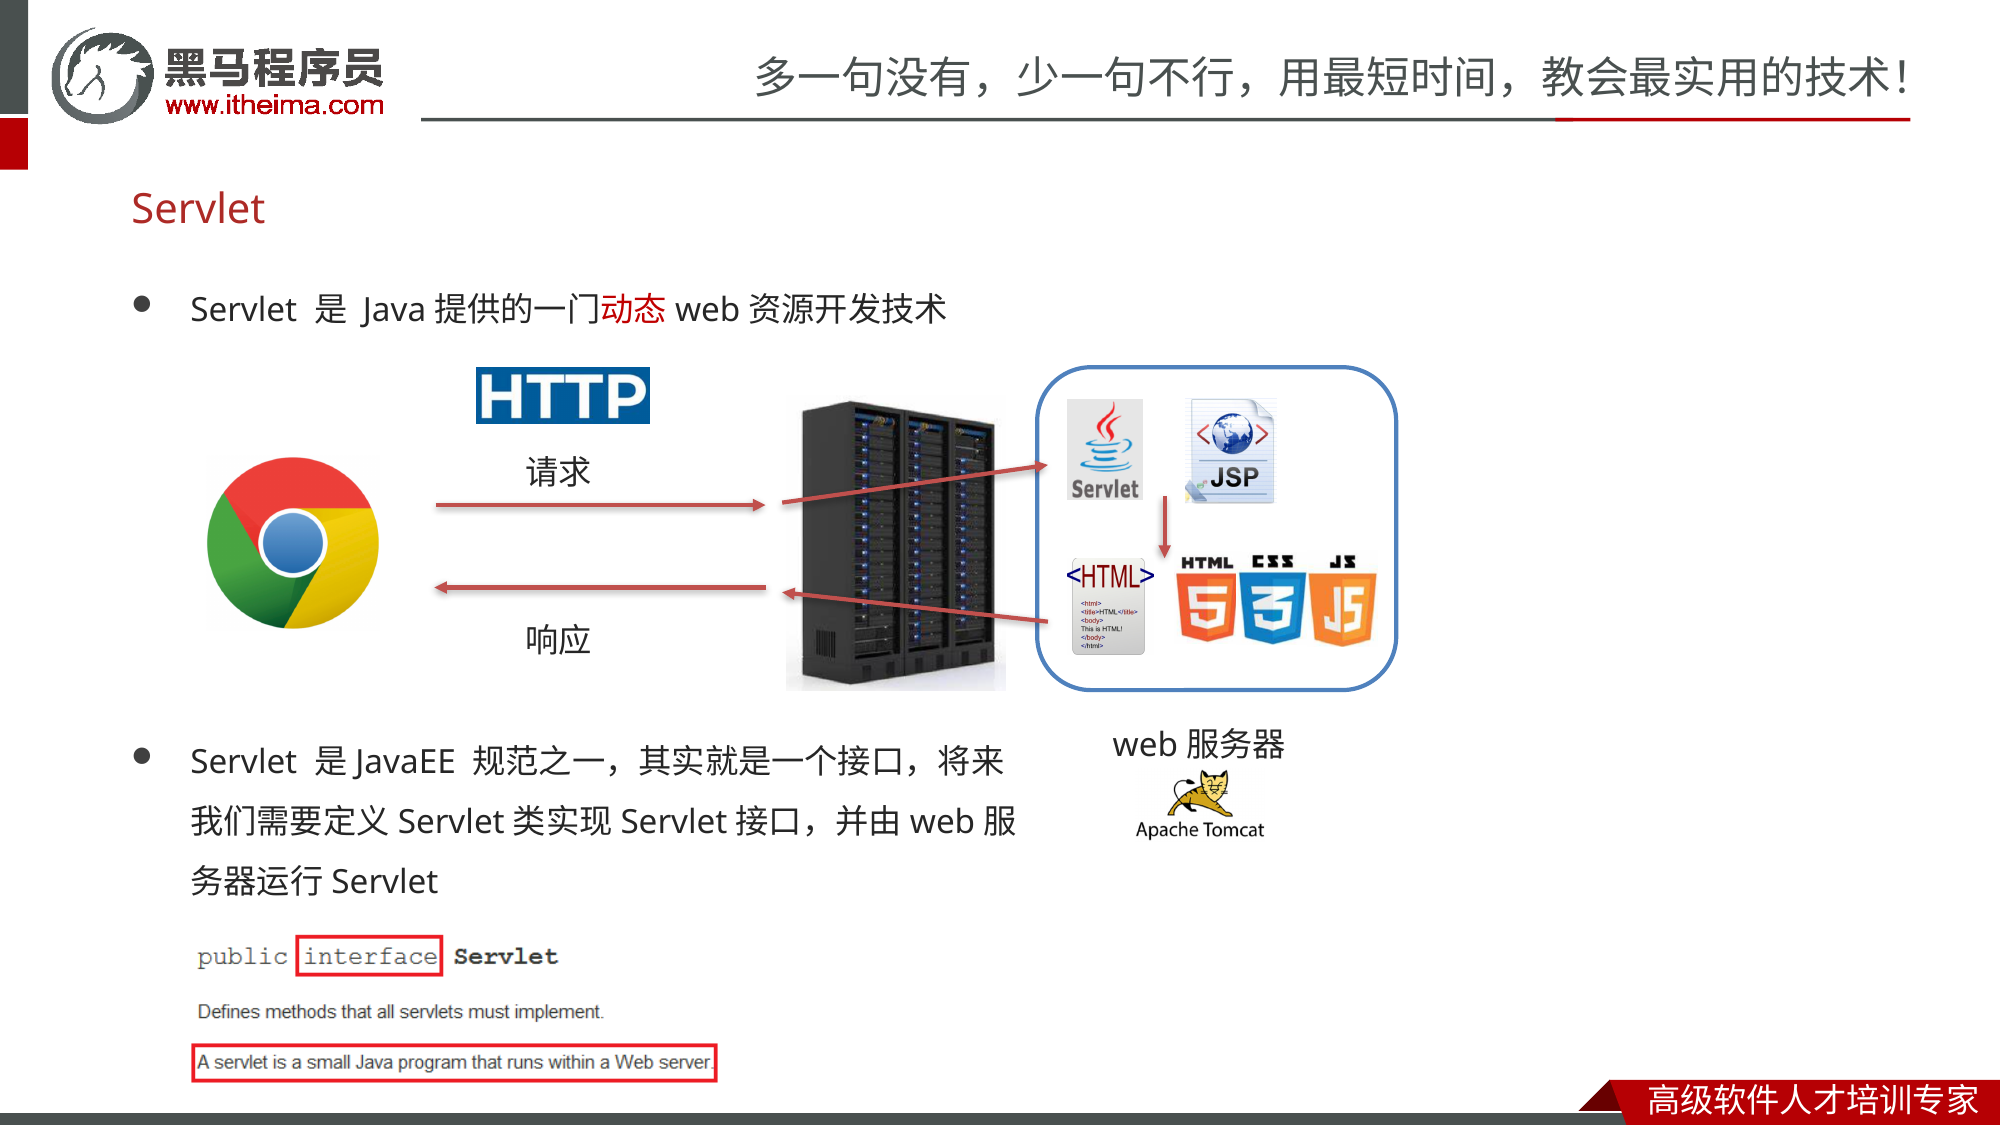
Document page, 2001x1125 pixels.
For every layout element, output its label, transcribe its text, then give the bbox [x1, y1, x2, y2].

text_box web服务器 [1097, 696, 1336, 769]
picture [1174, 550, 1378, 648]
picture [476, 367, 650, 424]
picture [1066, 398, 1143, 500]
picture [786, 503, 1006, 591]
picture [206, 454, 380, 631]
picture [1184, 398, 1278, 504]
picture [189, 930, 719, 1094]
picture [50, 26, 384, 125]
picture [786, 622, 1006, 691]
picture [1134, 768, 1265, 843]
title Servlet [116, 164, 1880, 250]
list Servlet 是 Java提供的一门动态web资源开发技术 [116, 260, 1000, 332]
text_box Servlet 是JavaEE 规范之一，其实就是一个接口，将来我们需要定义Servlet类实现Servlet接口，并由web服务器运行Servlet [116, 712, 1038, 923]
text_box [1035, 365, 1399, 693]
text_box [781, 464, 1049, 503]
text_box 请求 [510, 432, 616, 496]
text_box 响应 [510, 596, 616, 665]
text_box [781, 591, 1049, 622]
picture [786, 395, 1006, 464]
picture [1066, 557, 1155, 655]
